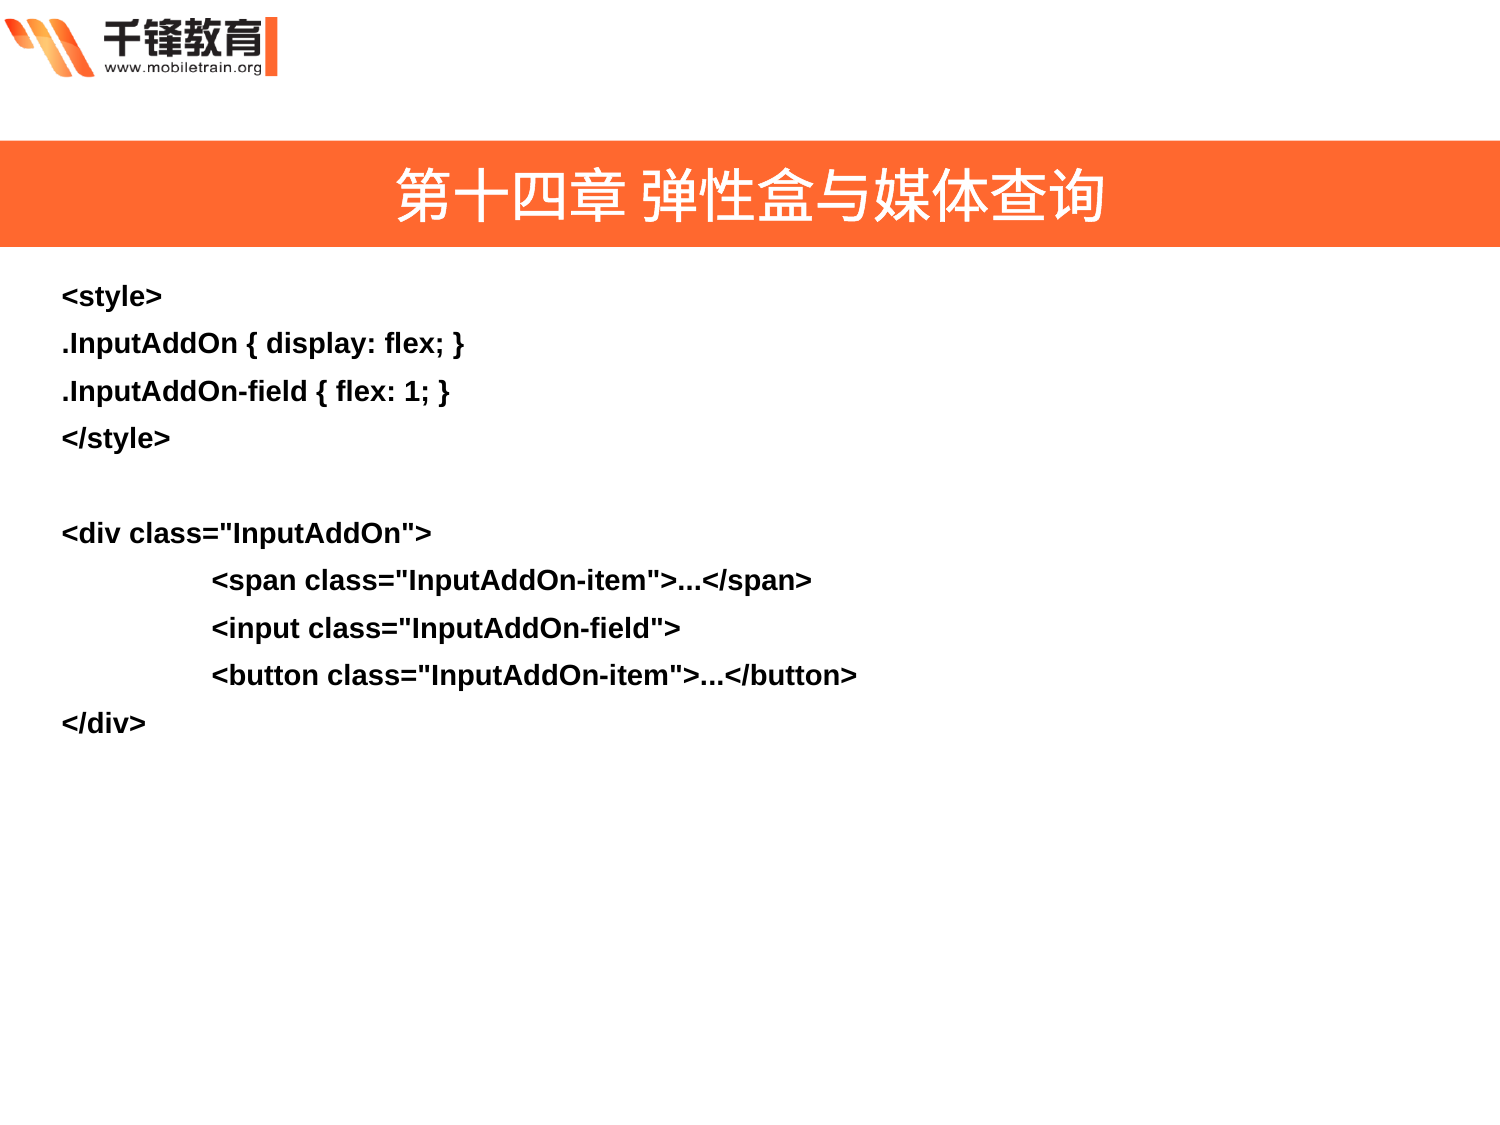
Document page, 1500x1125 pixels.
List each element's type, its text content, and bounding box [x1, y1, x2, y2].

text_box 第十四章 弹性盒与媒体查询 [0, 140, 1500, 247]
picture [3, 18, 261, 79]
text_box <style> .InputAddOn { display: flex; } .InputAddOn-field { flex: 1; } </style> <div class="InputAddOn"> <span class="InputAddOn-item">...</span> <input class="InputAddOn-field"> <button class="InputAddOn-item">...</button> </div> [46, 269, 1477, 1125]
